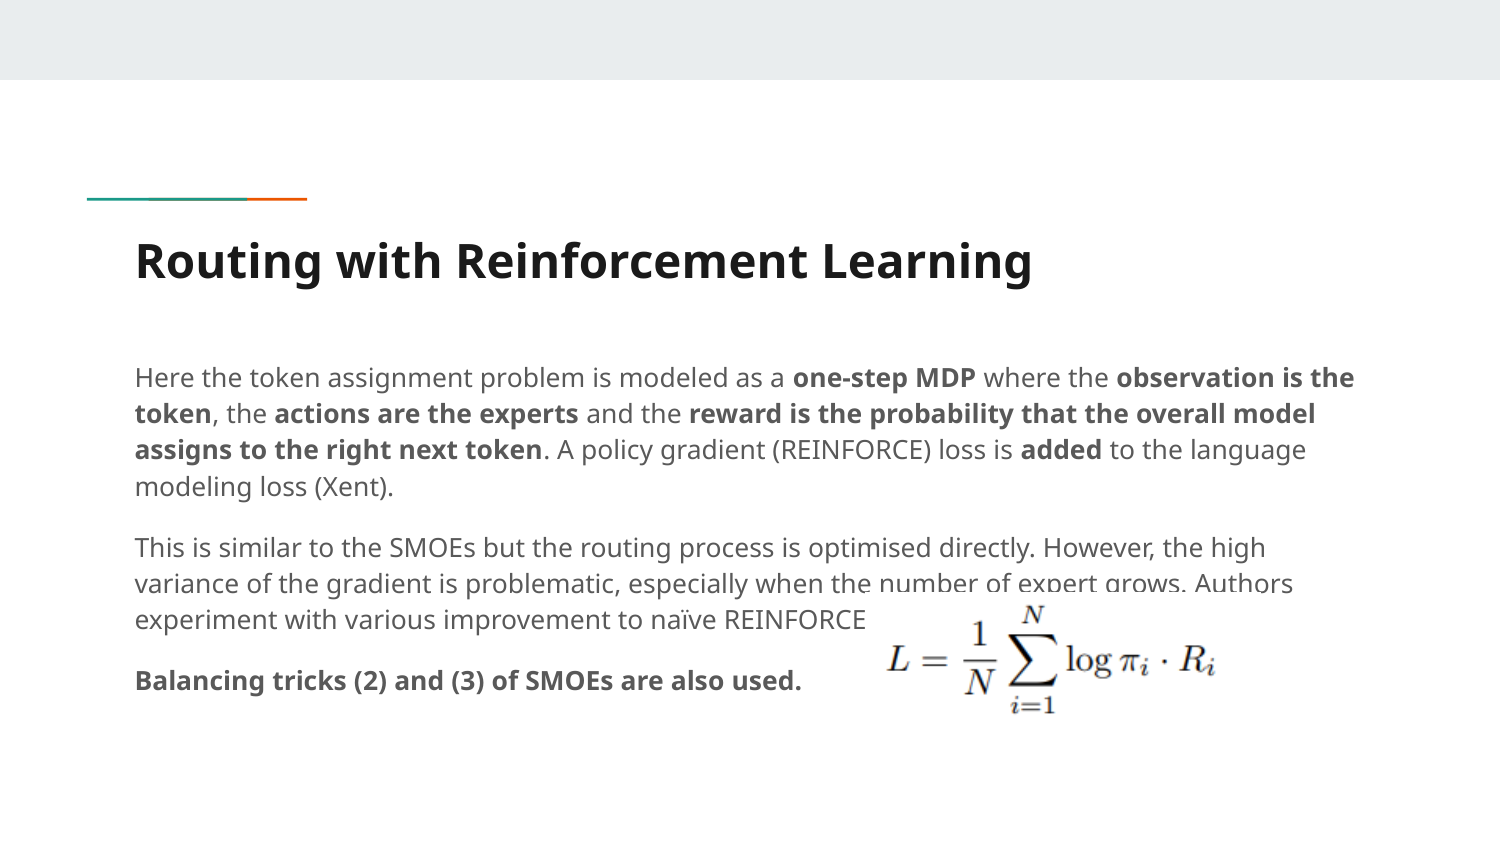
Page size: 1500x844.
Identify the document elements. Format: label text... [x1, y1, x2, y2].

title Routing with Reinforcement Learning [119, 216, 1381, 305]
list Here the token assignment problem is modeled as a one-step MDP where the observation is the token, the actions are the experts and the reward is the probability that the overall model assigns to the right next token. A policy gradient (REINFORCE) loss is added to the language modeling loss (Xent). This is similar to the SMOEs but the routing process is optimised directly. However, the high variance of the gradient is problematic, especially when the number of expert grows. Authors experiment with various improvement to naïve REINFORCE (e.g. baseline). Balancing tricks (2) and (3) of SMOEs are also used. [119, 341, 1381, 712]
picture [864, 592, 1261, 731]
